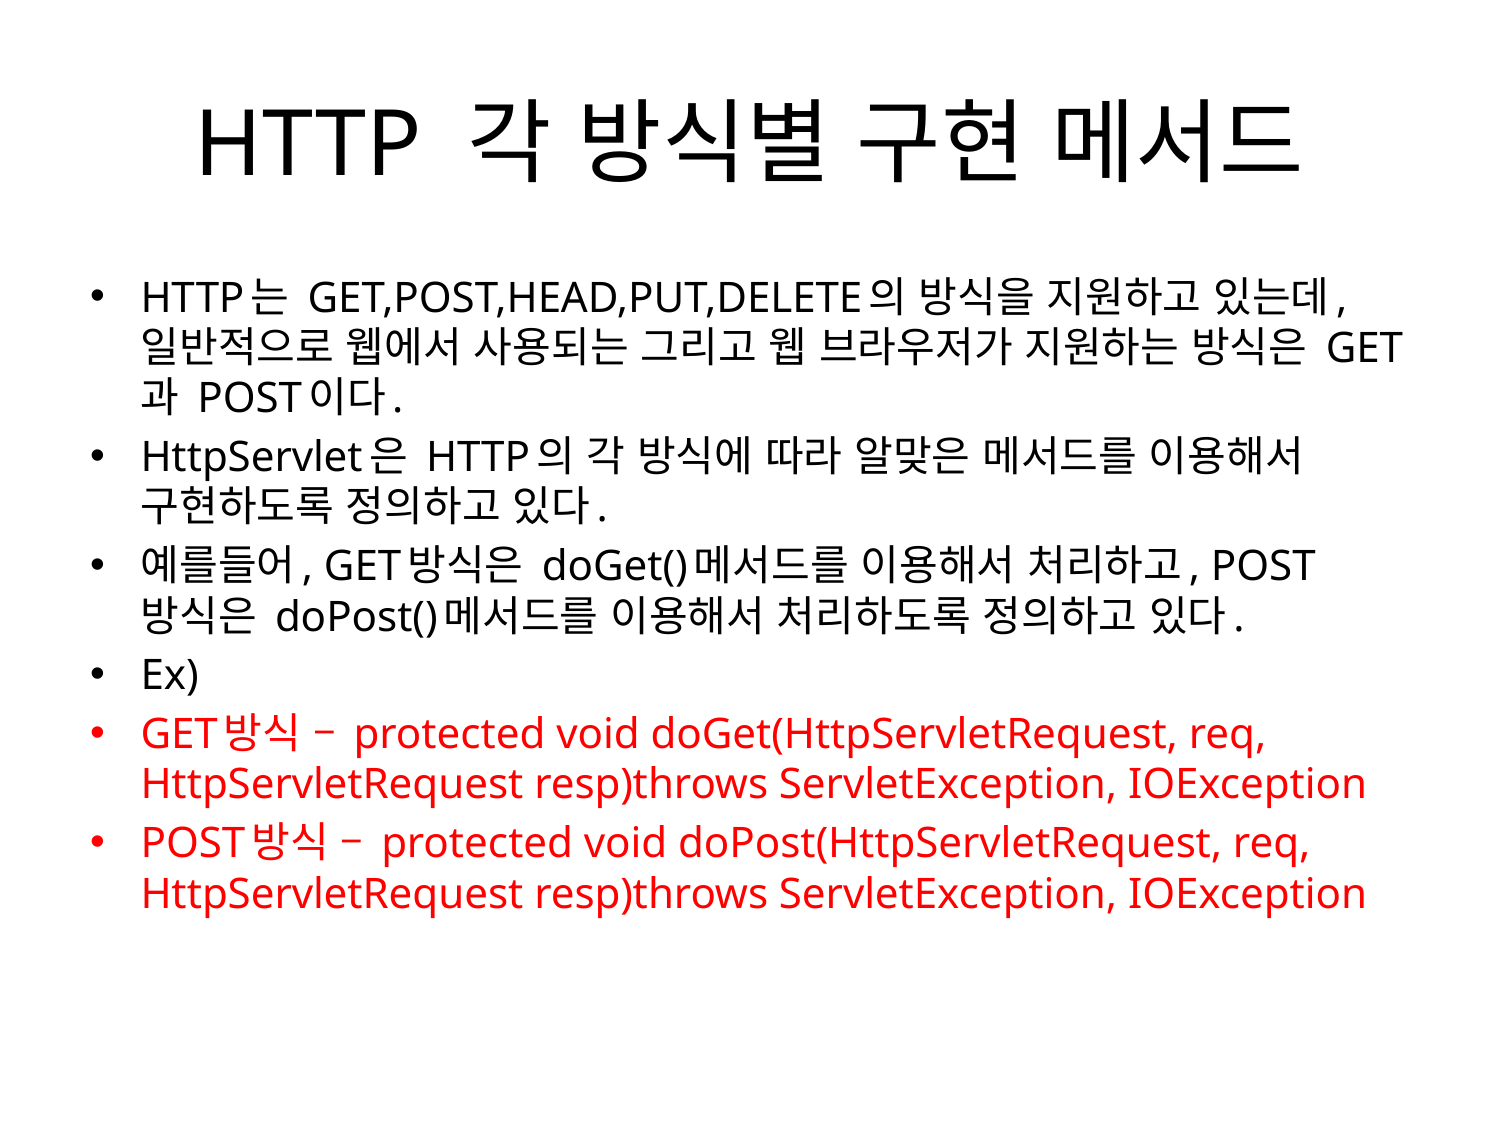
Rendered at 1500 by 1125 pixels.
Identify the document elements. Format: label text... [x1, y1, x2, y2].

title HTTP 각 방식별 구현 메서드 [75, 45, 1425, 233]
list HTTP는 GET,POST,HEAD,PUT,DELETE의 방식을 지원하고 있는데, 일반적으로 웹에서 사용되는 그리고 웹 브라우저가 지원하는 방식은 GET 과 POST이다. HttpServlet은 HTTP의 각 방식에 따라 알맞은 메서드를 이용해서 구현하도록 정의하고 있다. 예를들어, GET방식은 doGet()메서드를 이용해서 처리하고, POST방식은 doPost()메서드를 이용해서 처리하도록 정의하고 있다. Ex) GET방식 – protected void doGet(HttpServletRequest, req, HttpServletRequest resp)throws ServletException, IOException POST방식 – protected void doPost(HttpServletRequest, req, HttpServletRequest resp)throws ServletException, IOException [75, 262, 1425, 1005]
